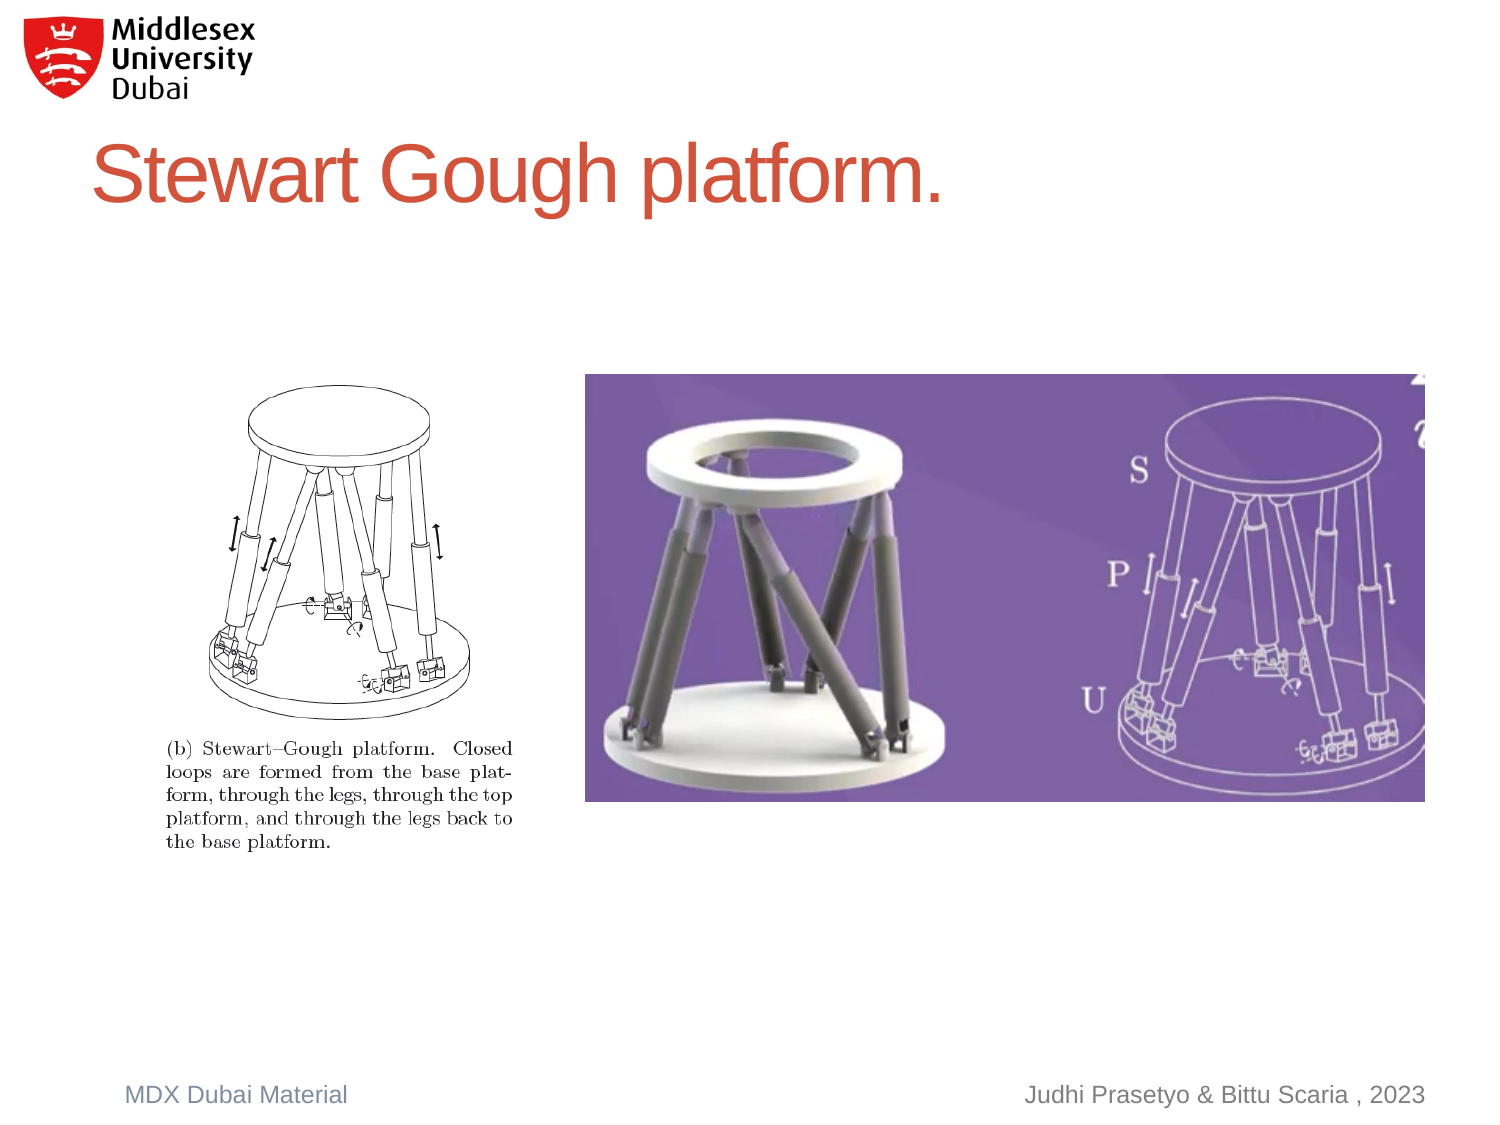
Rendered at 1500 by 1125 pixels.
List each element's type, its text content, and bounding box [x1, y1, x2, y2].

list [162, 349, 526, 863]
picture [19, 10, 261, 104]
picture [585, 374, 1426, 802]
title Stewart Gough platform. [75, 87, 1425, 250]
